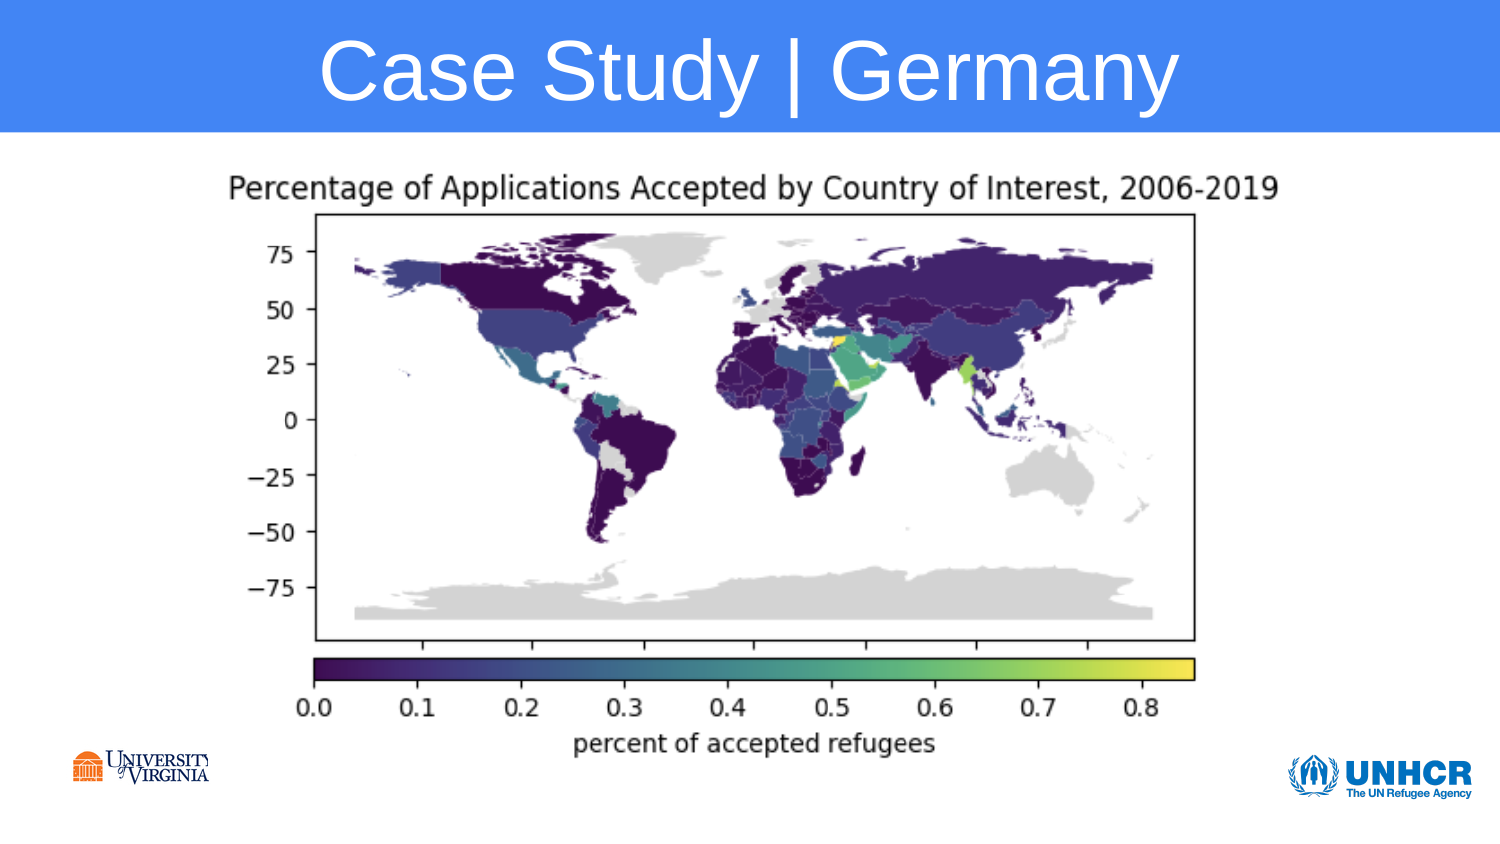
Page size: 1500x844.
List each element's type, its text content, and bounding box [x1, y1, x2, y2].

picture [3, 160, 1484, 844]
text_box Case Study | Germany [0, 0, 1500, 133]
